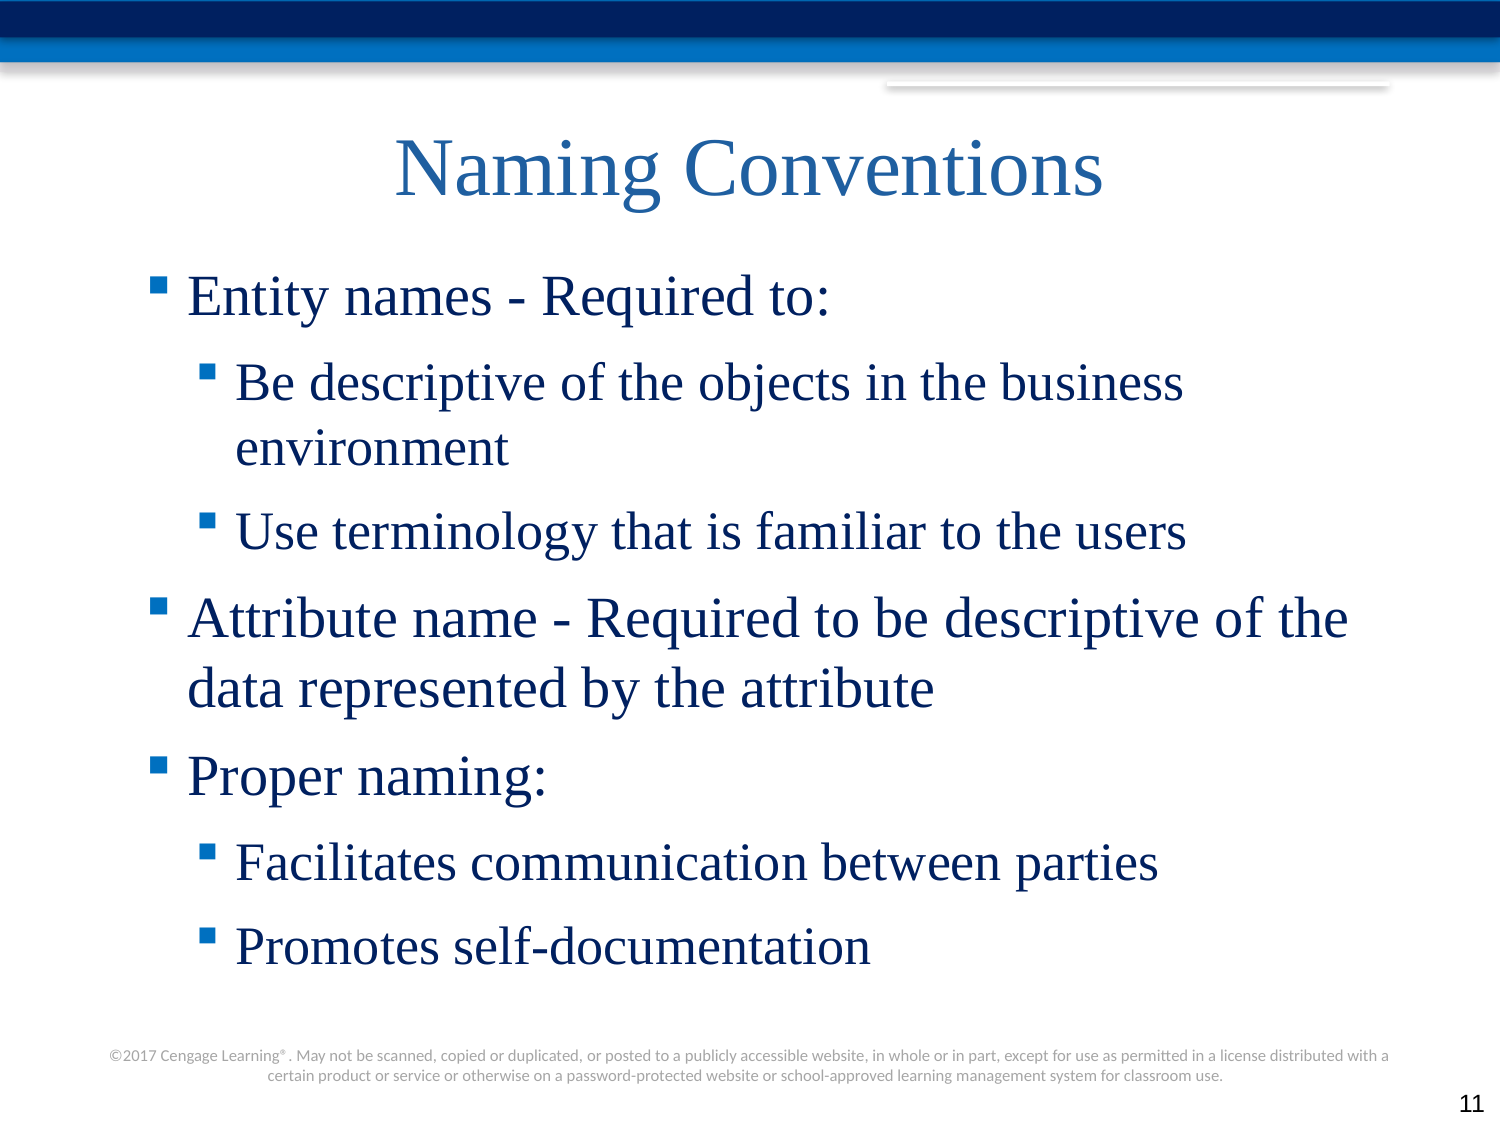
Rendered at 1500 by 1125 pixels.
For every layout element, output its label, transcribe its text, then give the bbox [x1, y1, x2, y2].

title Naming Conventions [75, 75, 1425, 250]
list Entity names - Required to: Be descriptive of the objects in the business environment Use terminology that is familiar to the users Attribute name - Required to be descriptive of the data represented by the attribute Proper naming: Facilitates communication between parties Promotes self-documentation [112, 249, 1388, 1025]
slide_number 11 [1425, 1074, 1500, 1125]
